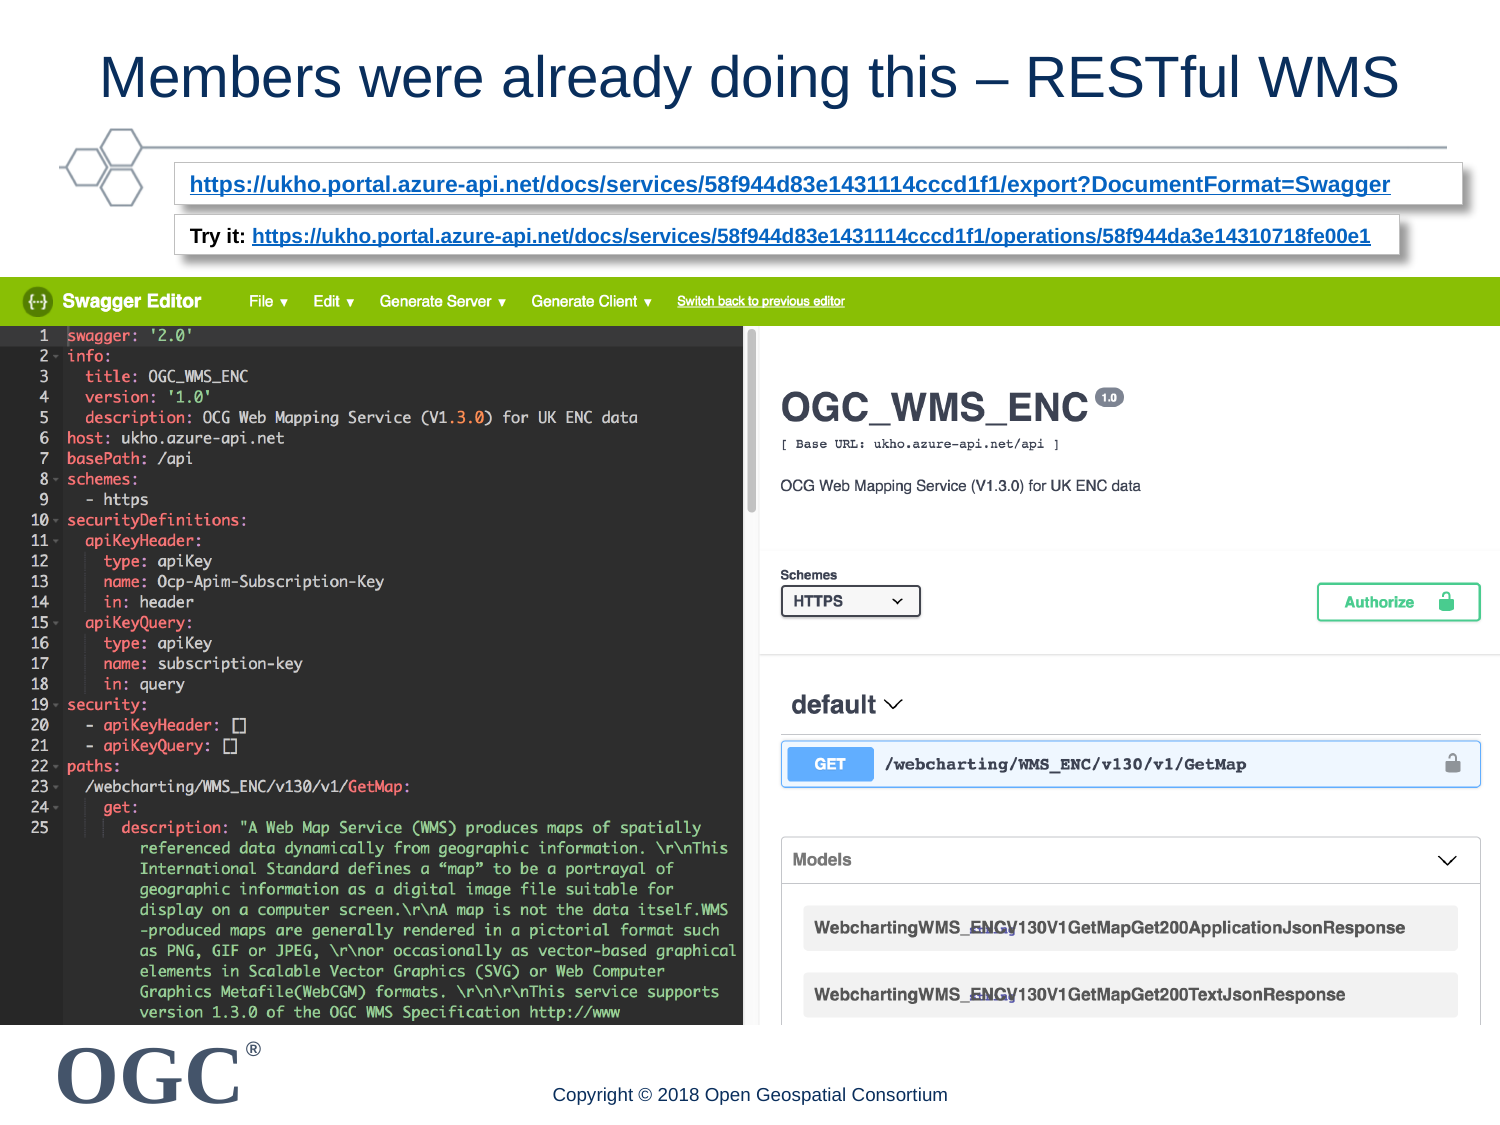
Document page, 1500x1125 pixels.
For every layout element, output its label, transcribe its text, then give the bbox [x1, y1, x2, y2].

picture [59, 136, 1447, 208]
footer Copyright © 2018 Open Geospatial Consortium [487, 1074, 1013, 1113]
title Members were already doing this – RESTful WMS [37, 22, 1463, 136]
text_box https://ukho.portal.azure-api.net/docs/services/58f944d83e1431114cccd1f1/export?DocumentFormat=Swagger [174, 162, 1463, 205]
picture [0, 277, 1500, 1026]
text_box Try it: https://ukho.portal.azure-api.net/docs/services/58f944d83e1431114cccd1f1/operations/58f944da3e14310718fe00e1 [174, 214, 1400, 255]
